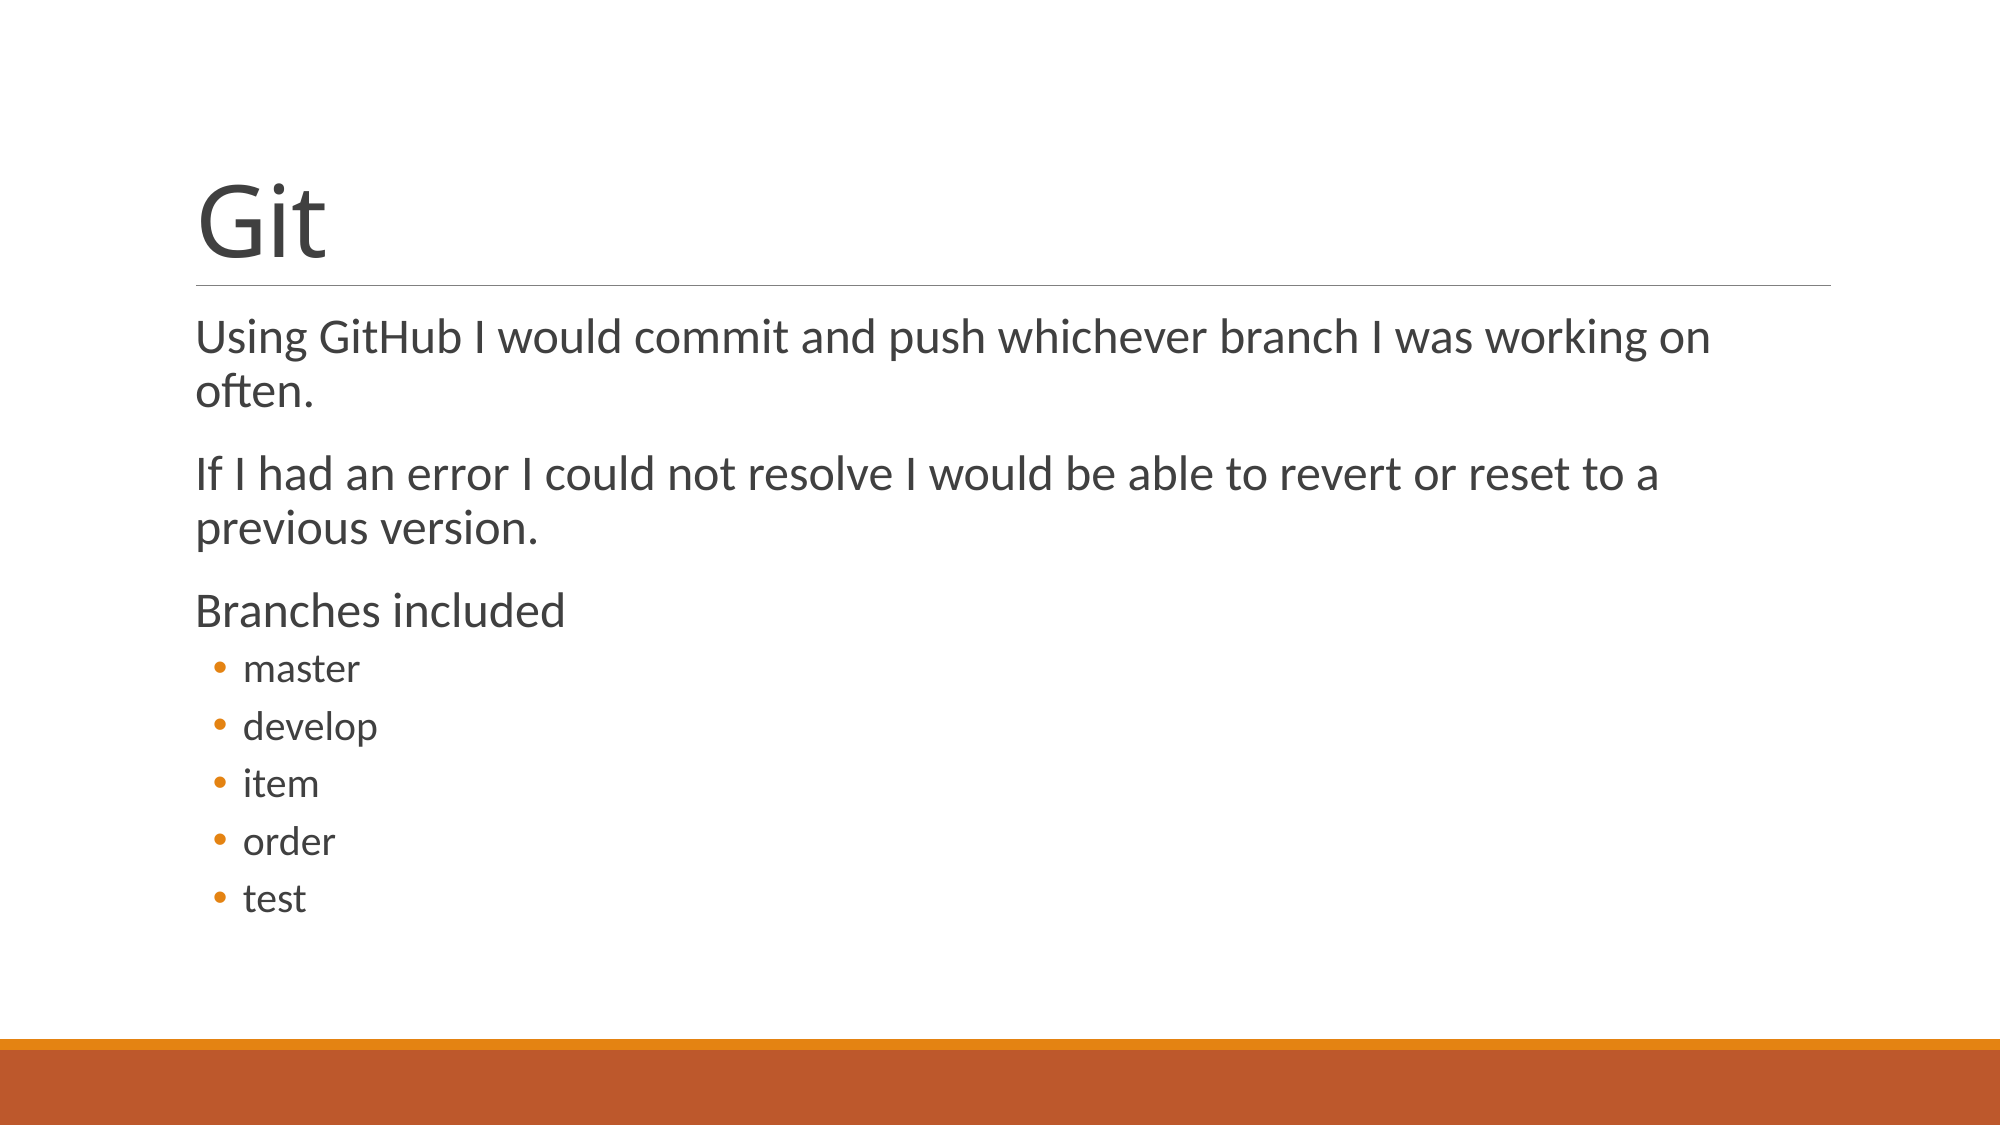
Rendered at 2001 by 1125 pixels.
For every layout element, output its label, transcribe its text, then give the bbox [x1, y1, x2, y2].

title Git [180, 47, 1830, 285]
list Using GitHub I would commit and push whichever branch I was working on often. If I had an error I could not resolve I would be able to revert or reset to a previous version. Branches included master develop item order test [180, 302, 1830, 963]
